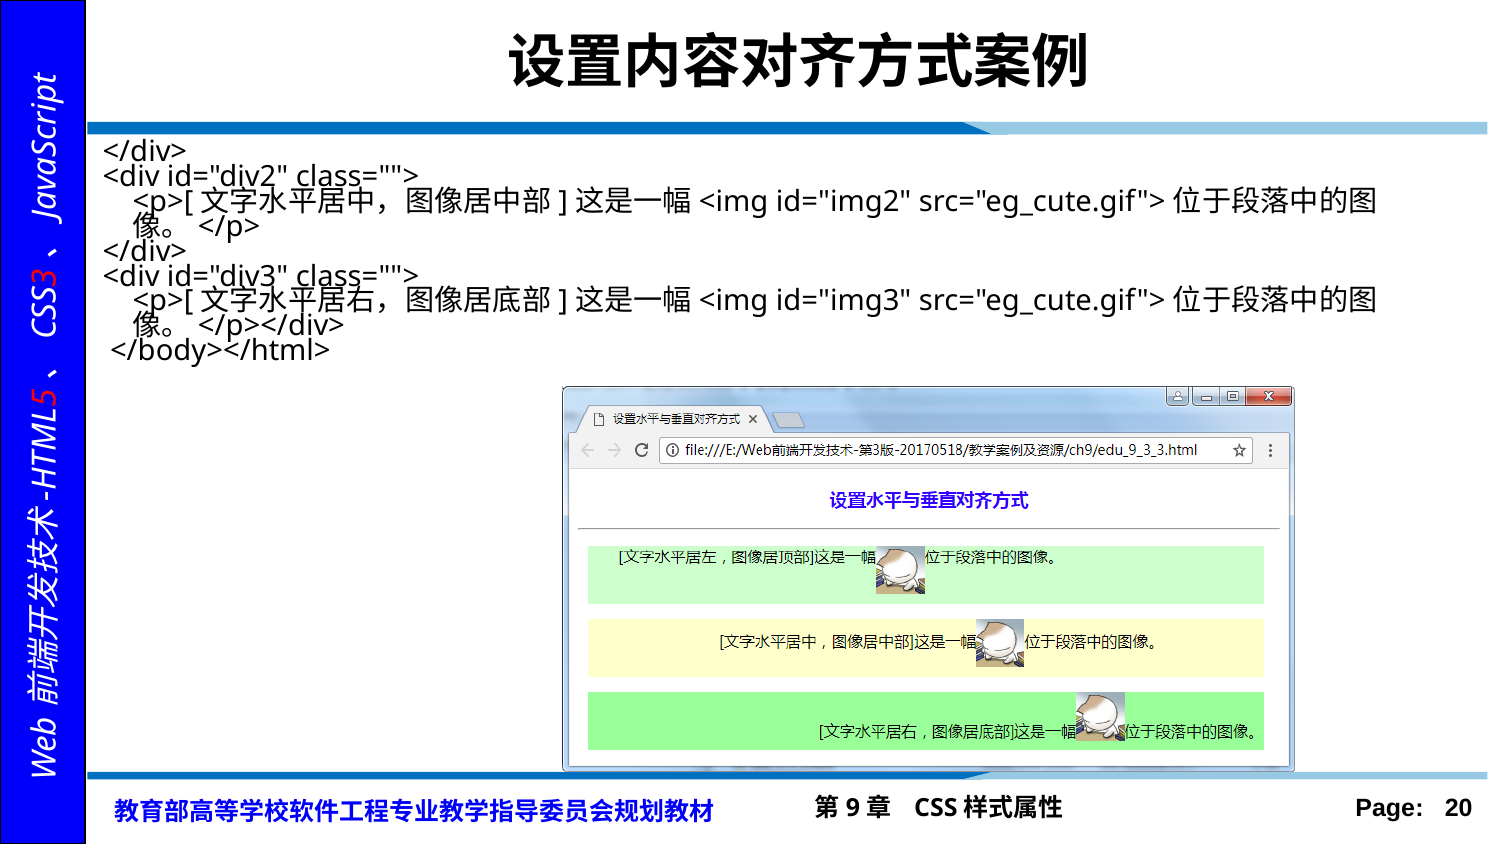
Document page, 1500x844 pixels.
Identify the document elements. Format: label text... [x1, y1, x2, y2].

list </div> <div id="div2" class=""> <p>[文字水平居中，图像居中部]这是一幅<img id="img2" src="eg_cute.gif">位于段落中的图像。</p> </div> <div id="div3" class=""> <p>[文字水平居右，图像居底部]这是一幅<img id="img3" src="eg_cute.gif">位于段落中的图像。</p></div> </body></html> [86, 133, 1484, 373]
title 设置内容对齐方式案例 [161, 11, 1436, 106]
picture [562, 385, 1295, 773]
